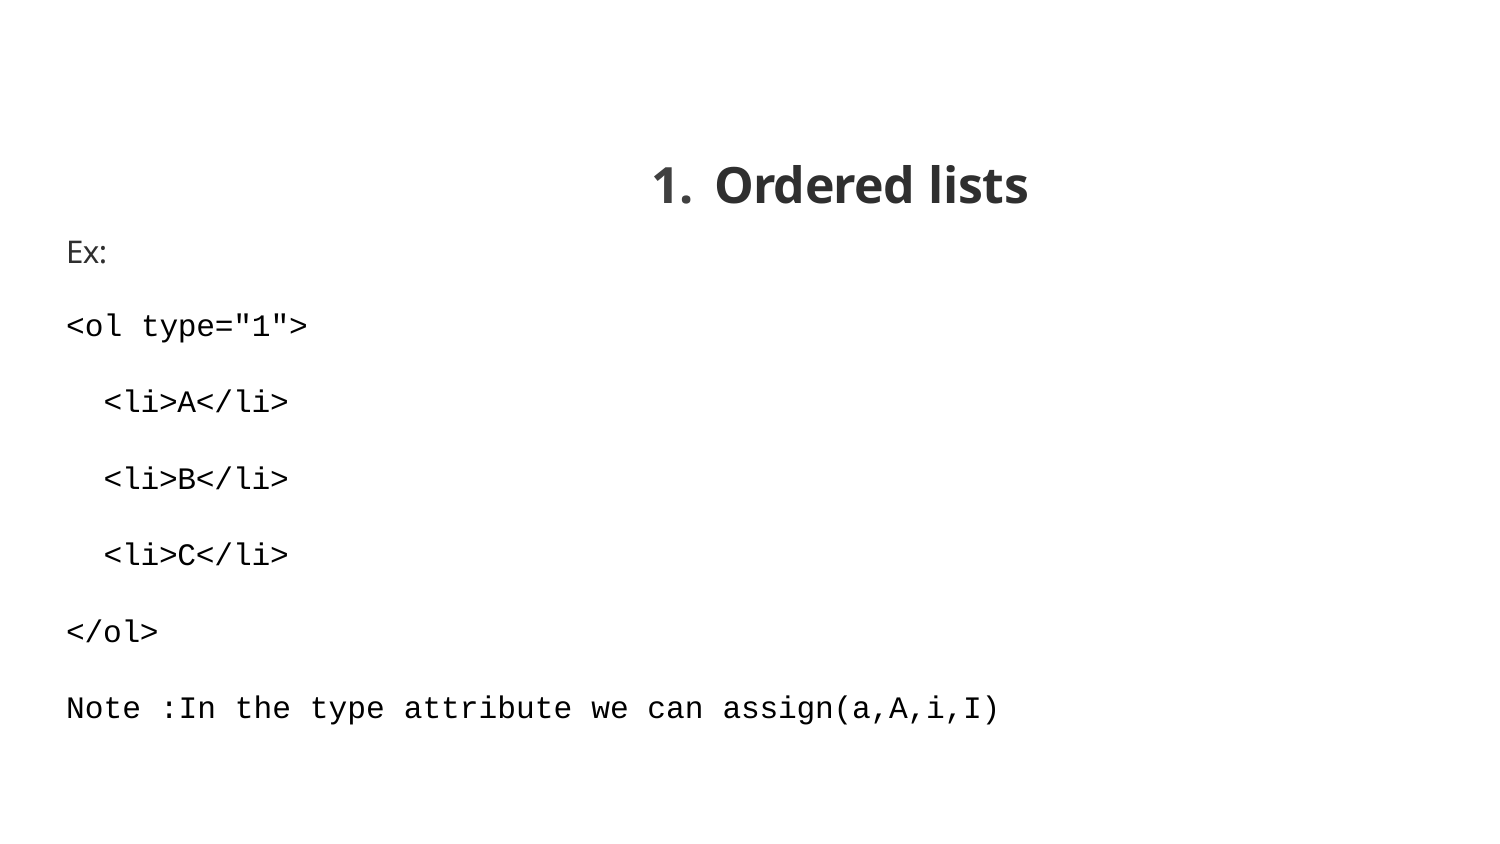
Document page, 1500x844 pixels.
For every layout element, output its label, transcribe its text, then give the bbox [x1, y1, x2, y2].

text_box Ex: <ol type="1"> <li>A</li> <li>B</li> <li>C</li> </ol> Note :In the type attribute we can assign(a,A,i,I) [64, 229, 1006, 726]
title 1. Ordered lists [135, 25, 1373, 214]
